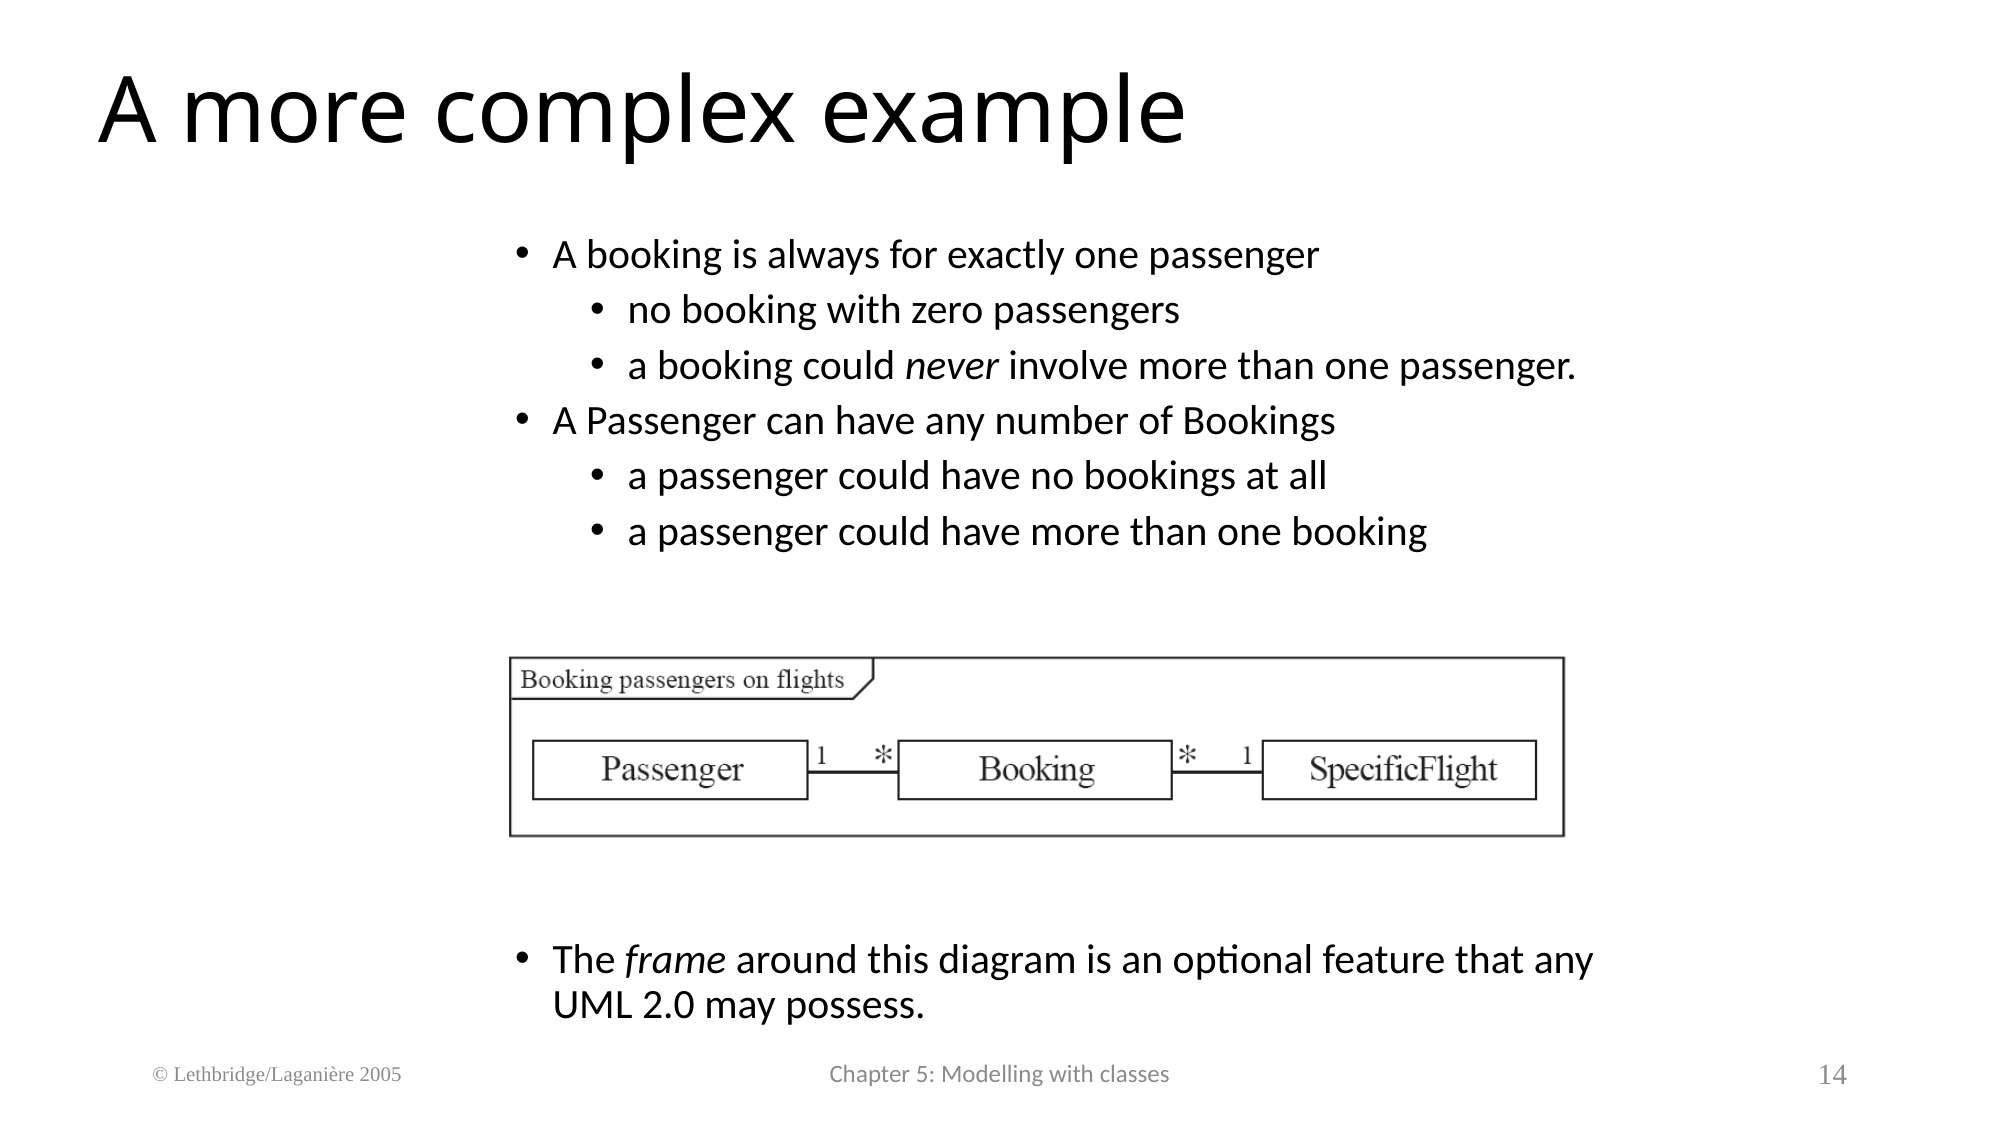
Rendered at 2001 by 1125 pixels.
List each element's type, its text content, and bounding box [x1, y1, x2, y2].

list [508, 656, 1569, 840]
footer Chapter 5: Modelling with classes [662, 1042, 1338, 1103]
slide_number 14 [1412, 1042, 1863, 1103]
slide_number © Lethbridge/Laganière 2005 [137, 1042, 588, 1103]
title A more complex example [83, 37, 1884, 188]
list A booking is always for exactly one passenger no booking with zero passengers a booking could never involve more than one passenger. A Passenger can have any number of Bookings a passenger could have no bookings at all a passenger could have more than one booking The frame around this diagram is an optional feature that any UML 2.0 may possess. [425, 224, 1638, 1013]
